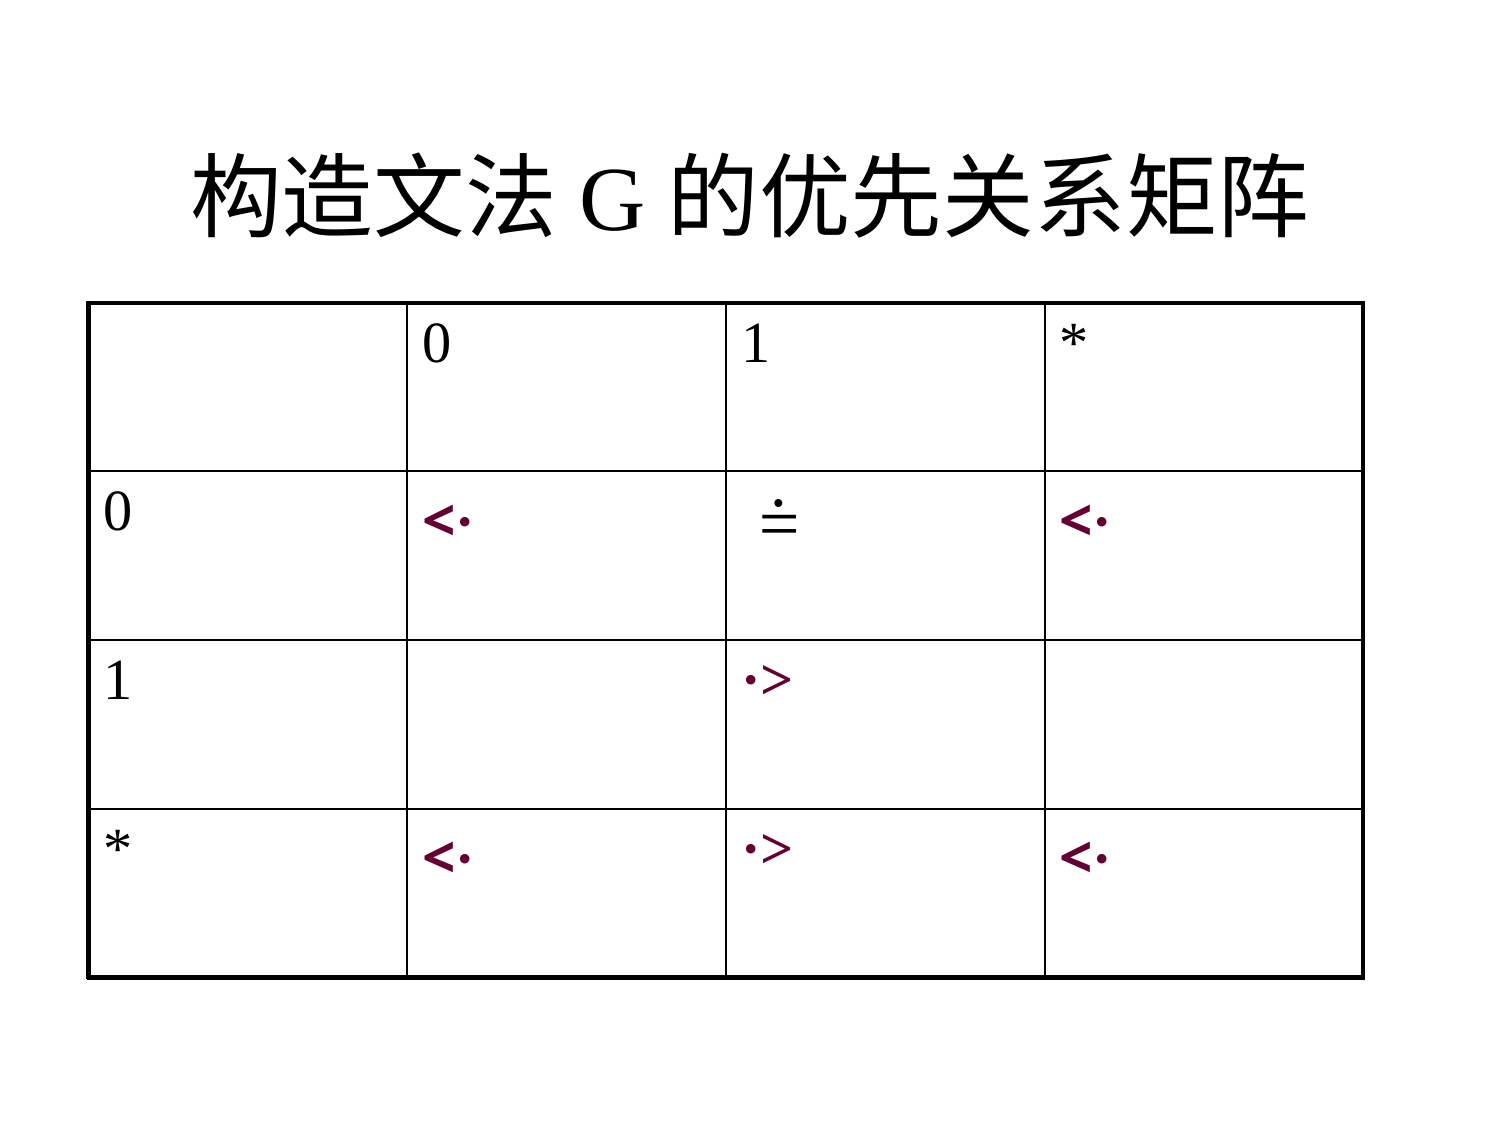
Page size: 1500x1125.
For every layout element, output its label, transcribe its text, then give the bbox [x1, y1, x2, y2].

table_cell [1046, 641, 1361, 808]
table_cell 0 [91, 472, 406, 639]
table_cell <· [1046, 810, 1361, 975]
table_cell <· [1046, 472, 1361, 639]
text_box . [755, 432, 803, 528]
table_cell 1 [91, 641, 406, 808]
table_cell * [91, 810, 406, 975]
table_header 0 [408, 305, 725, 470]
title 构造文法G的优先关系矩阵 [112, 99, 1388, 288]
table_cell ·> [727, 810, 1044, 975]
table_cell ·> [727, 641, 1044, 808]
table_cell  [727, 472, 1044, 639]
table_cell <· [408, 472, 725, 639]
table_cell [408, 641, 725, 808]
table_header 1 [727, 305, 1044, 470]
table_cell <· [408, 810, 725, 975]
table_header * [1046, 305, 1361, 470]
table_header [91, 305, 406, 470]
